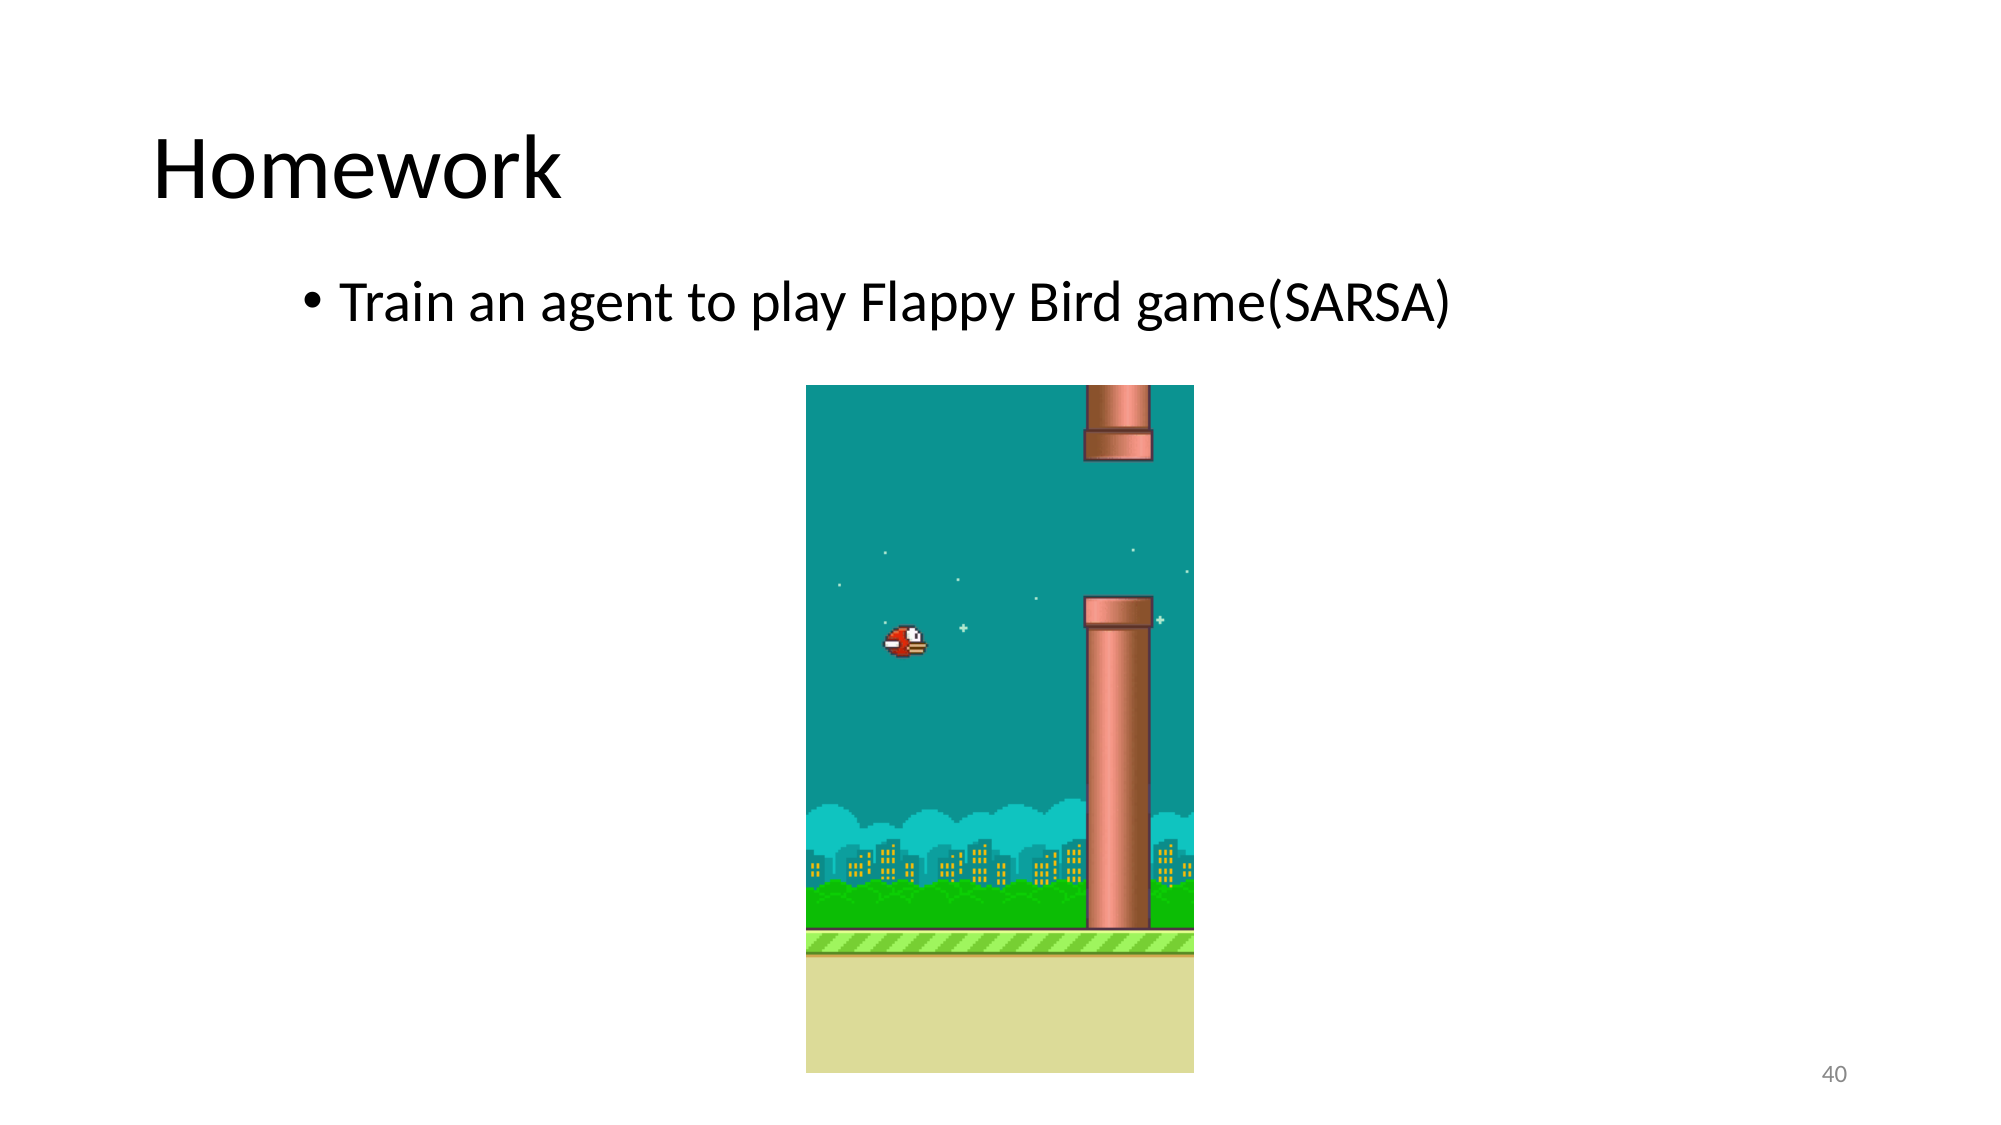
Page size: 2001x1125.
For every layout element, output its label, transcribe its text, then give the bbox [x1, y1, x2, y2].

title Homework [137, 59, 1863, 278]
picture [806, 385, 1194, 1073]
slide_number ‹#› [1412, 1042, 1863, 1103]
list Train an agent to play Flappy Bird game(SARSA) [287, 263, 1713, 1007]
